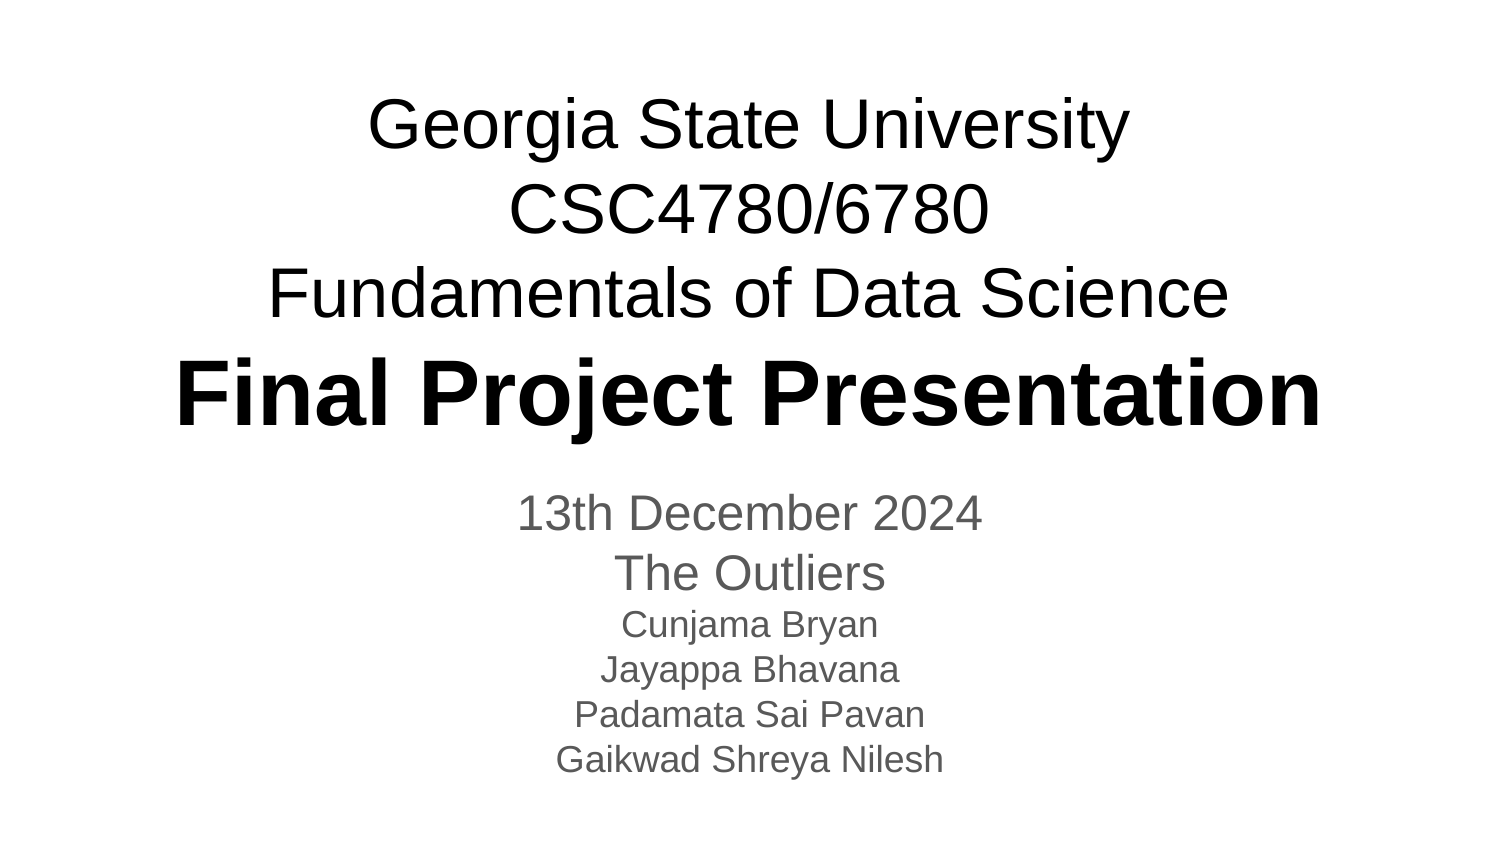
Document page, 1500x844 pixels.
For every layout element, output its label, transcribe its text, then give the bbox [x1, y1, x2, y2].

title Georgia State University CSC4780/6780 Fundamentals of Data Science Final Project Presentation [51, 122, 1449, 459]
subtitle 13th December 2024 The Outliers Cunjama Bryan Jayappa Bhavana Padamata Sai Pavan Gaikwad Shreya Nilesh [51, 464, 1449, 802]
